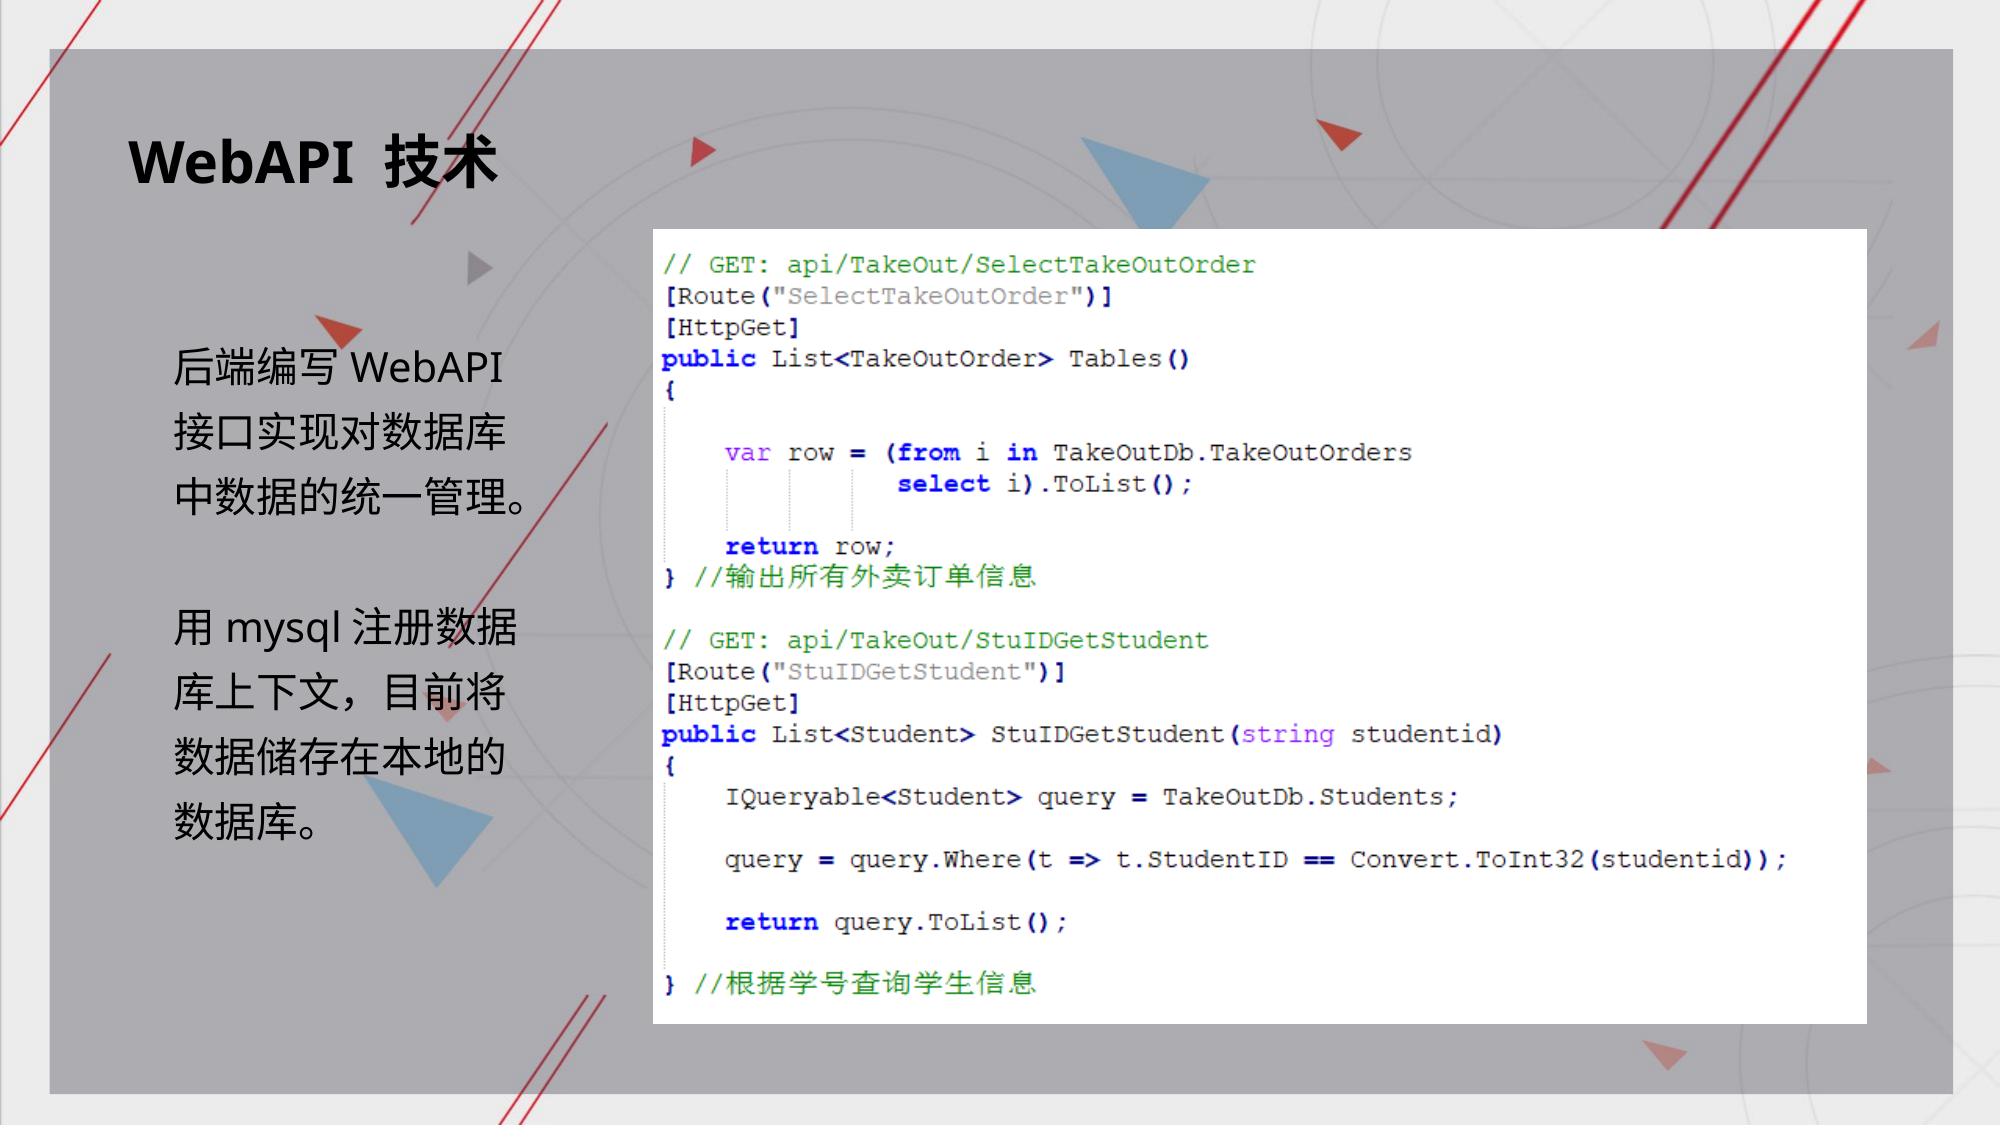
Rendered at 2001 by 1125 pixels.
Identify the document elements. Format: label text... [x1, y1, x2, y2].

text_box [49, 48, 1954, 1095]
text_box WebAPI 技术 [113, 117, 791, 203]
picture [0, 0, 2000, 1125]
text_box 后端编写WebAPI接口实现对数据库中数据的统一管理。 用mysql注册数据库上下文，目前将数据储存在本地的数据库。 [158, 203, 551, 854]
